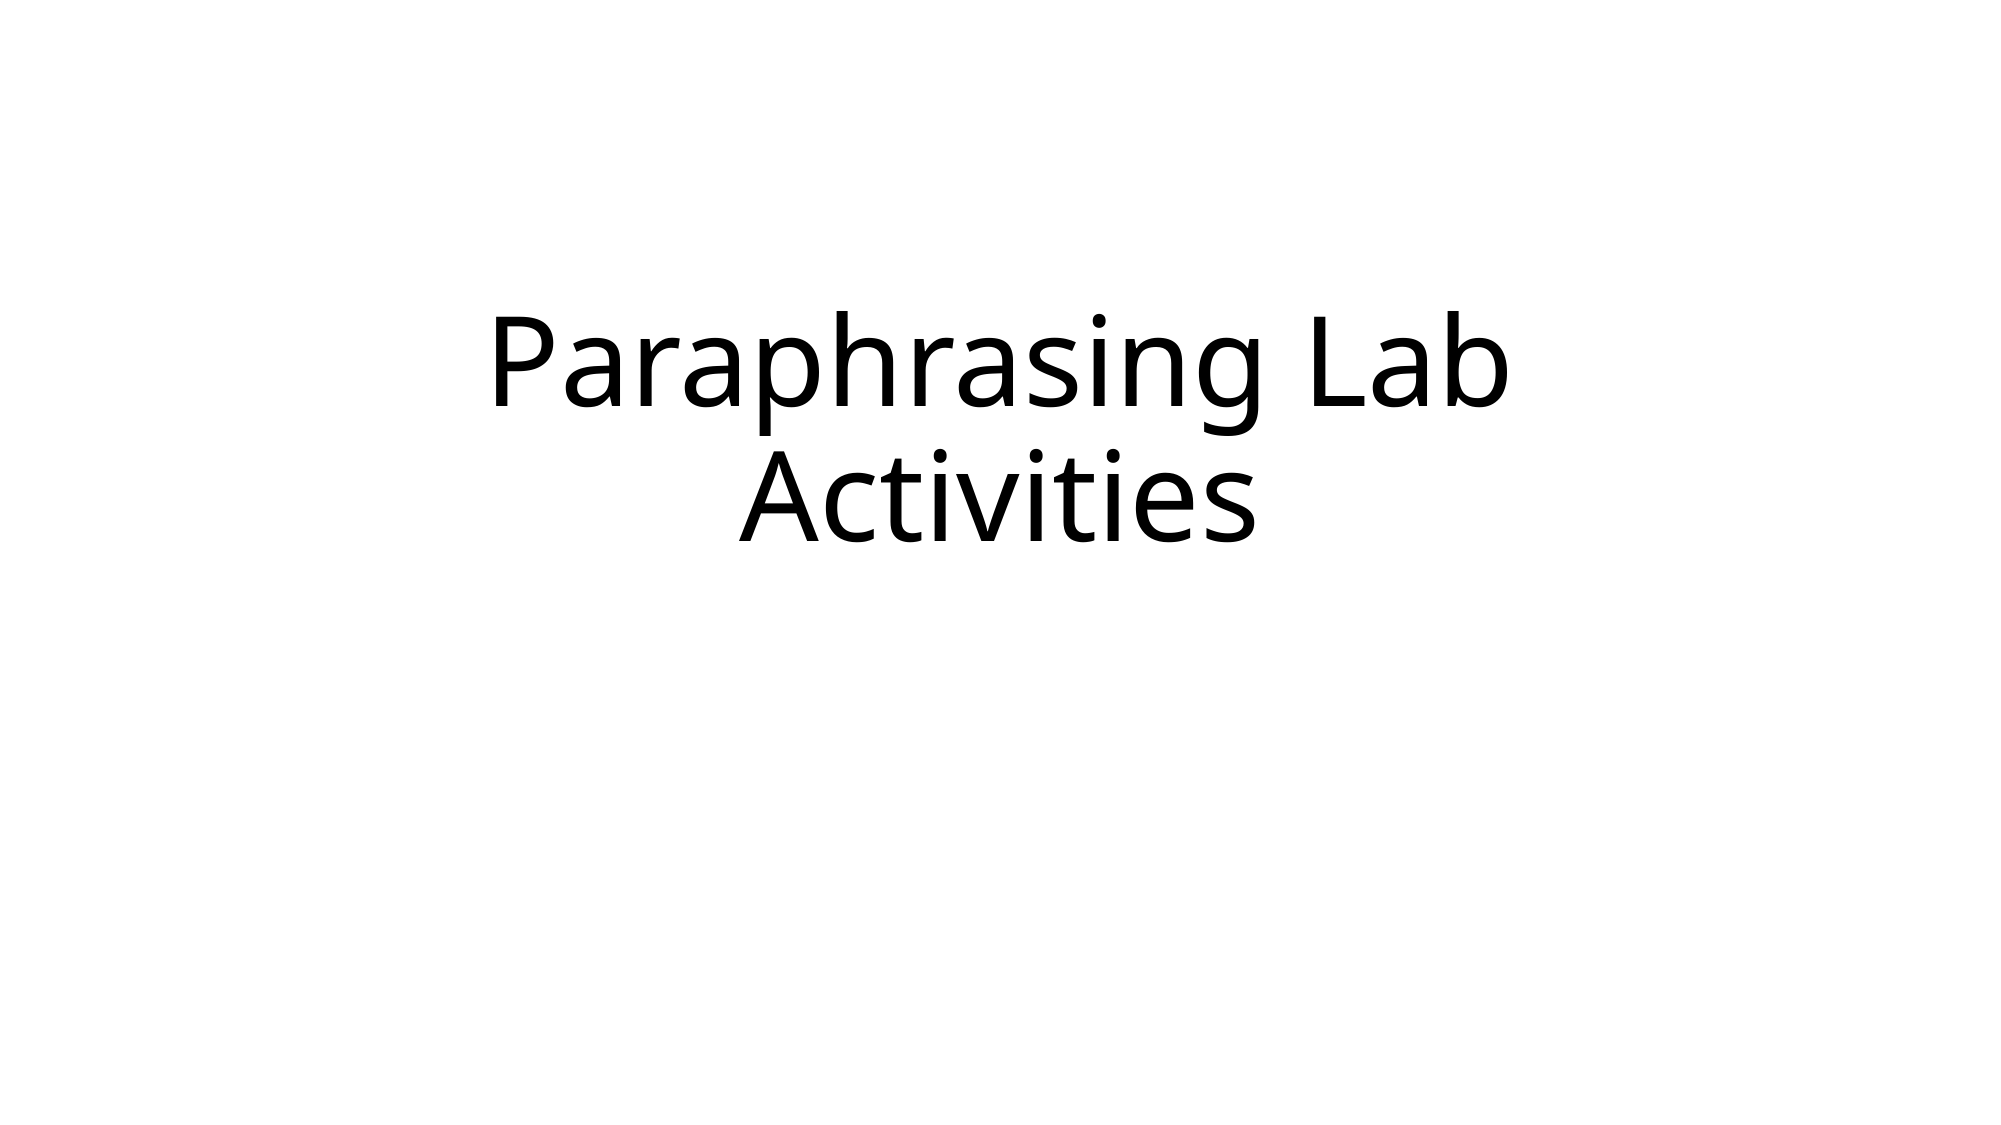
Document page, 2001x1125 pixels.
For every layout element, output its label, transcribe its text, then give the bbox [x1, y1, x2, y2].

title Paraphrasing Lab Activities [249, 184, 1750, 576]
